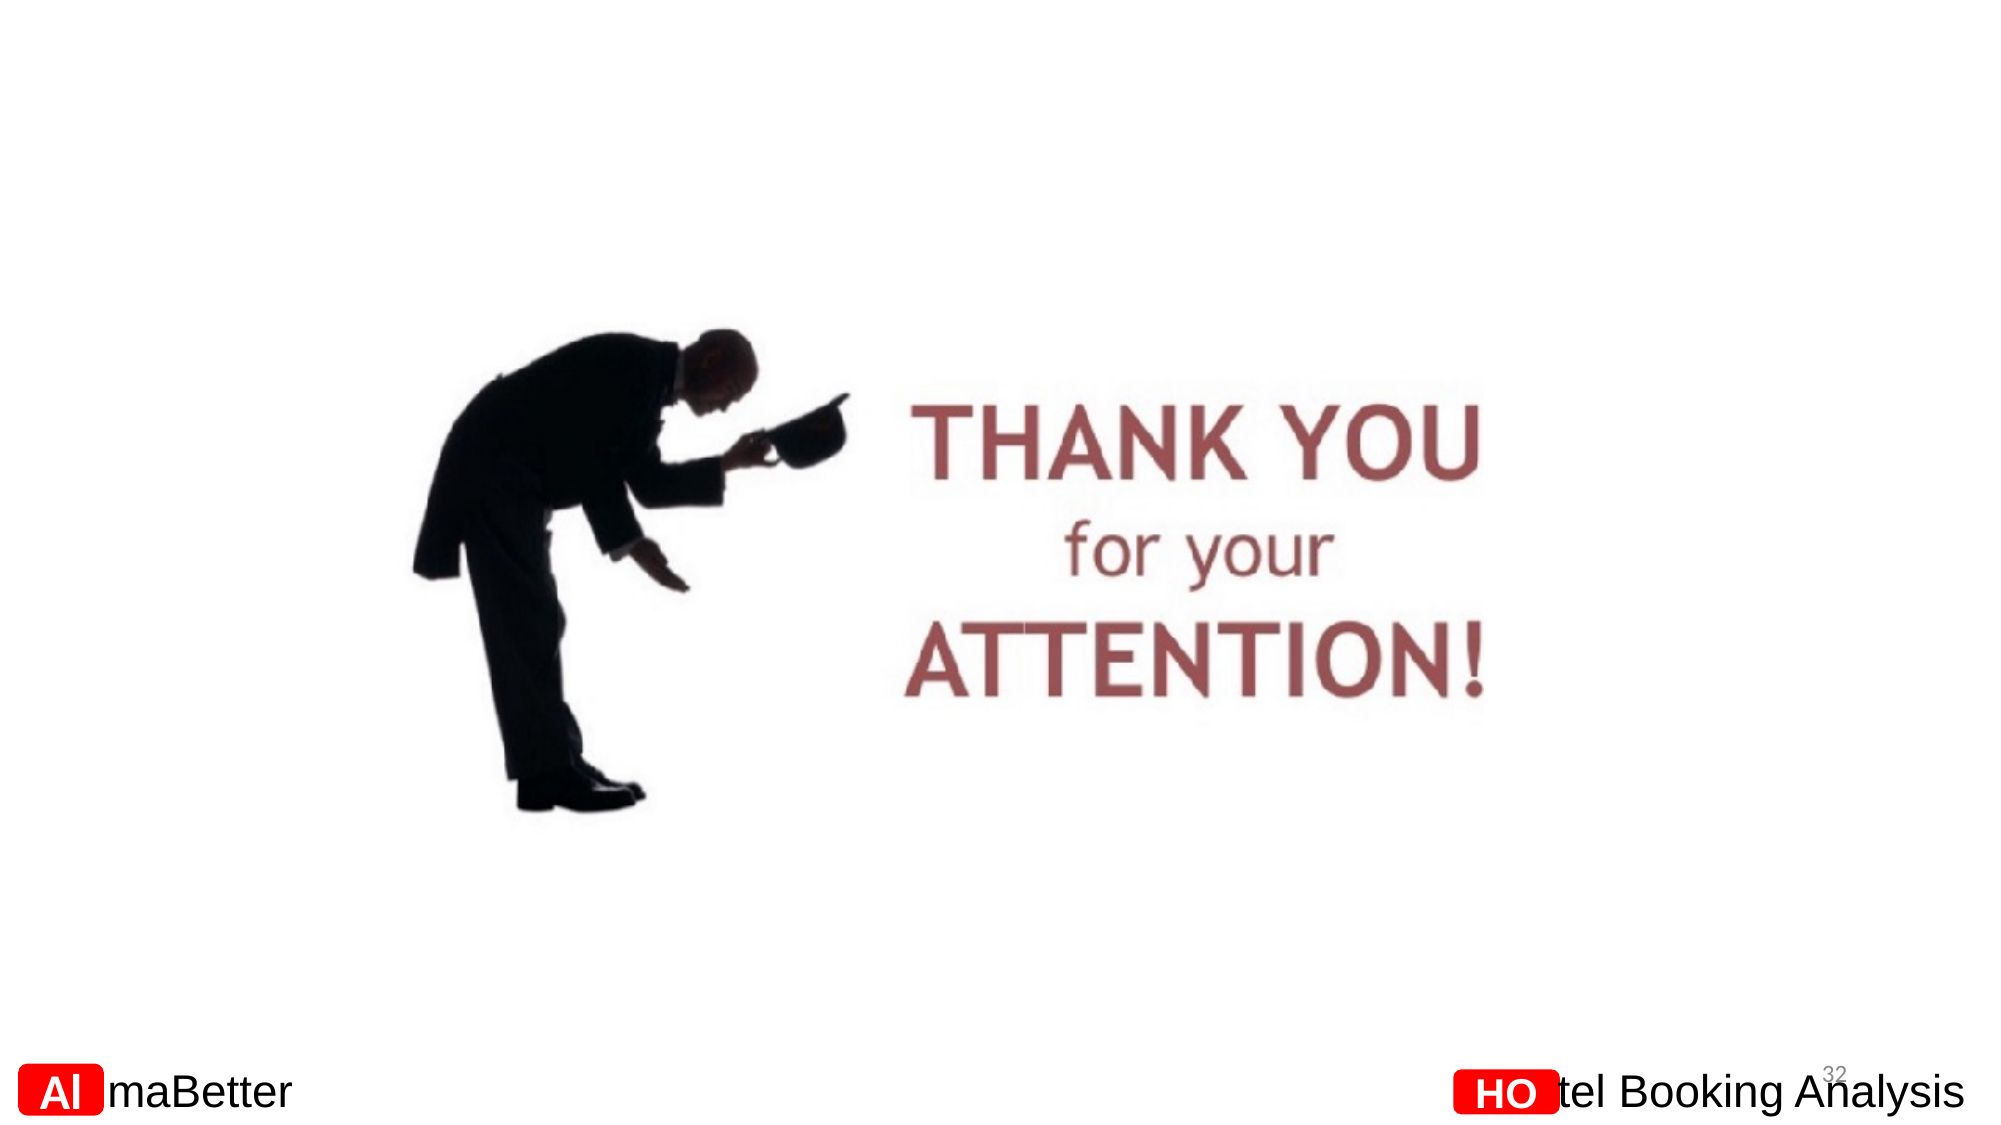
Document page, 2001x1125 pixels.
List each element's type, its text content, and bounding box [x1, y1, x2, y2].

slide_number ‹#› [1412, 1042, 1863, 1103]
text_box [0, 1054, 348, 1125]
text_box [1454, 1050, 1996, 1125]
picture [395, 259, 1484, 901]
